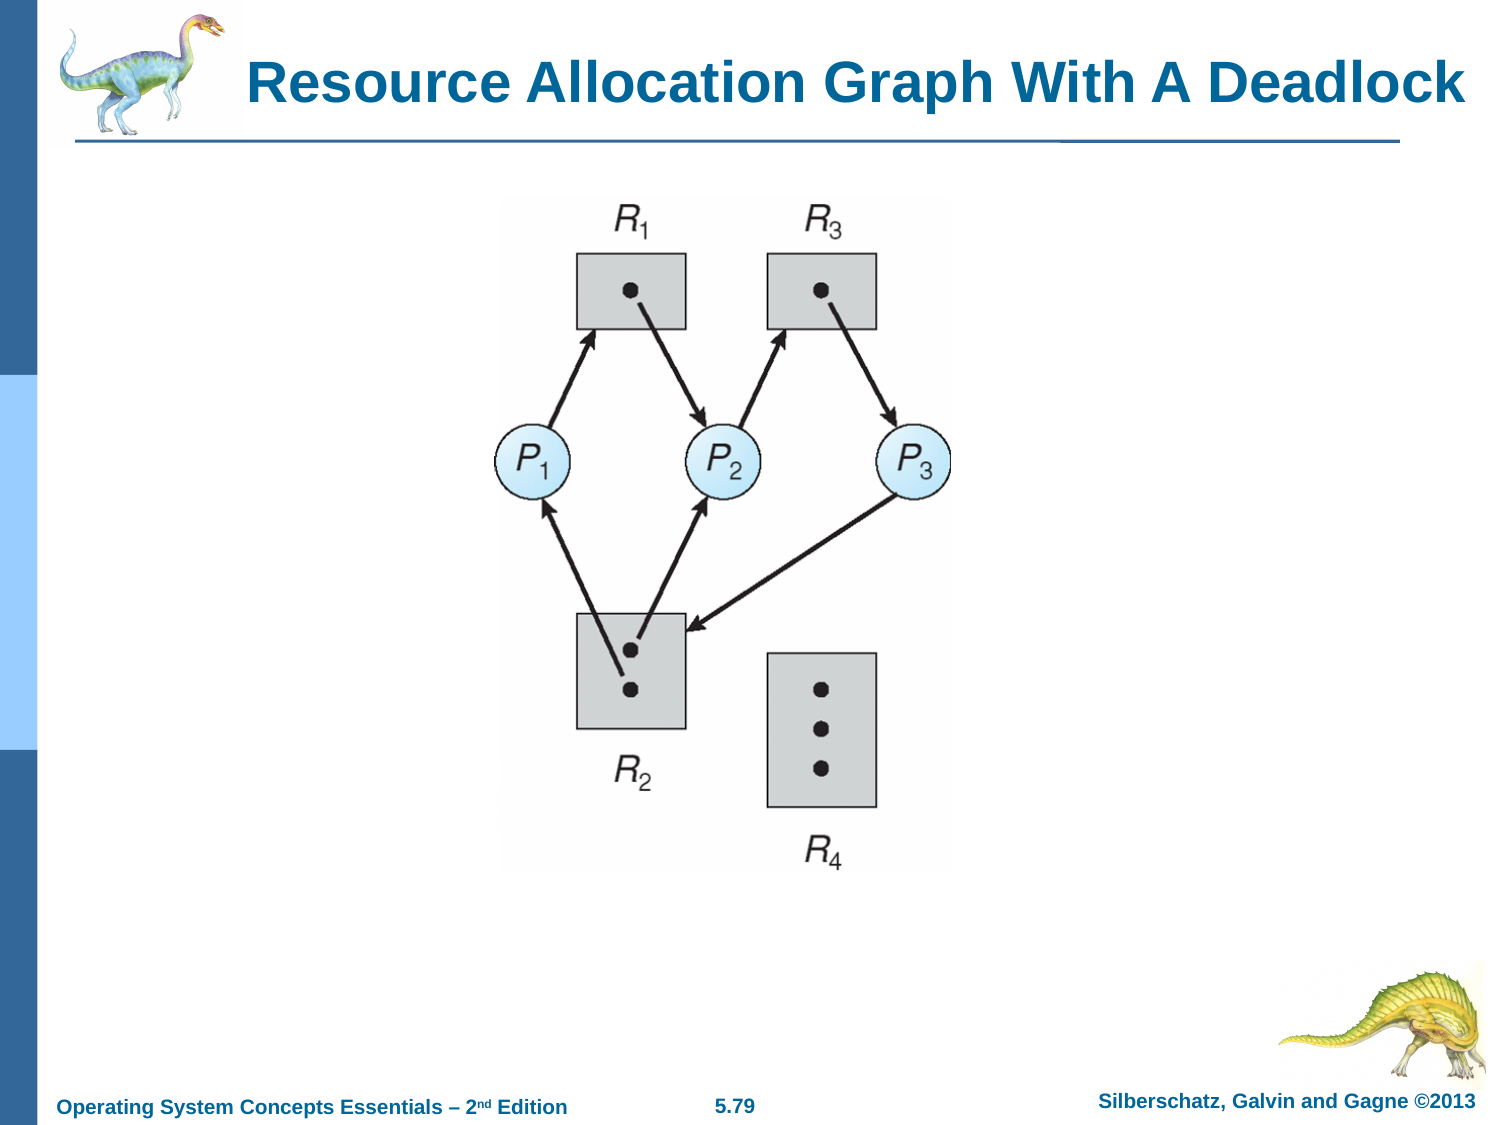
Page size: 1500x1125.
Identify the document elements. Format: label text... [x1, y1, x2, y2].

picture [493, 198, 951, 872]
title Resource Allocation Graph With A Deadlock [169, 44, 1500, 123]
picture [1275, 959, 1486, 1090]
picture [46, 0, 243, 149]
